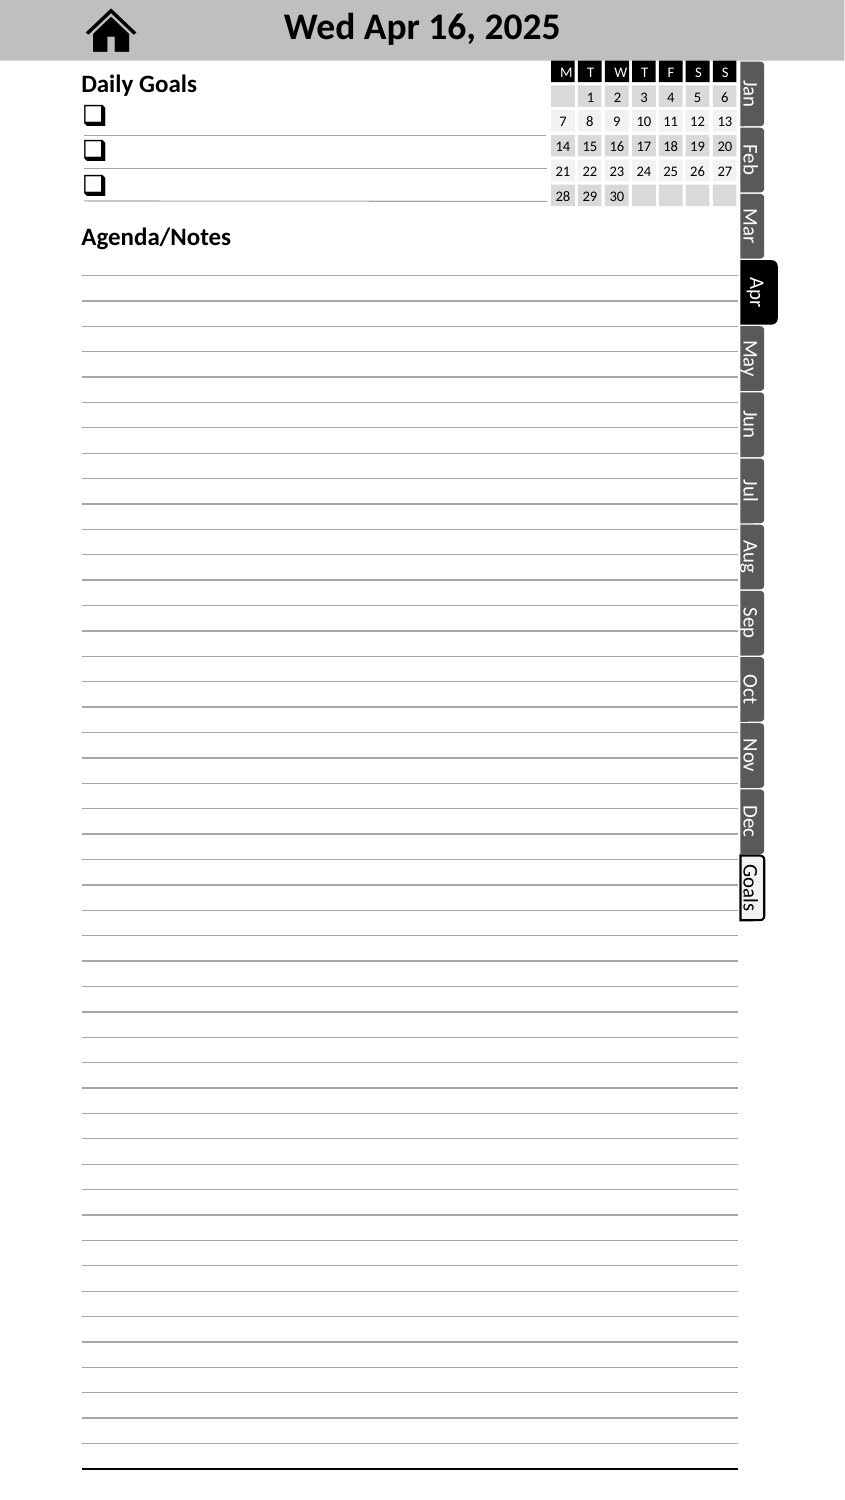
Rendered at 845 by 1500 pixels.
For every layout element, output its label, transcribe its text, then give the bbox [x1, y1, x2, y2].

list Wed Apr 16, 2025 [190, 0, 655, 61]
picture [82, 1, 140, 59]
